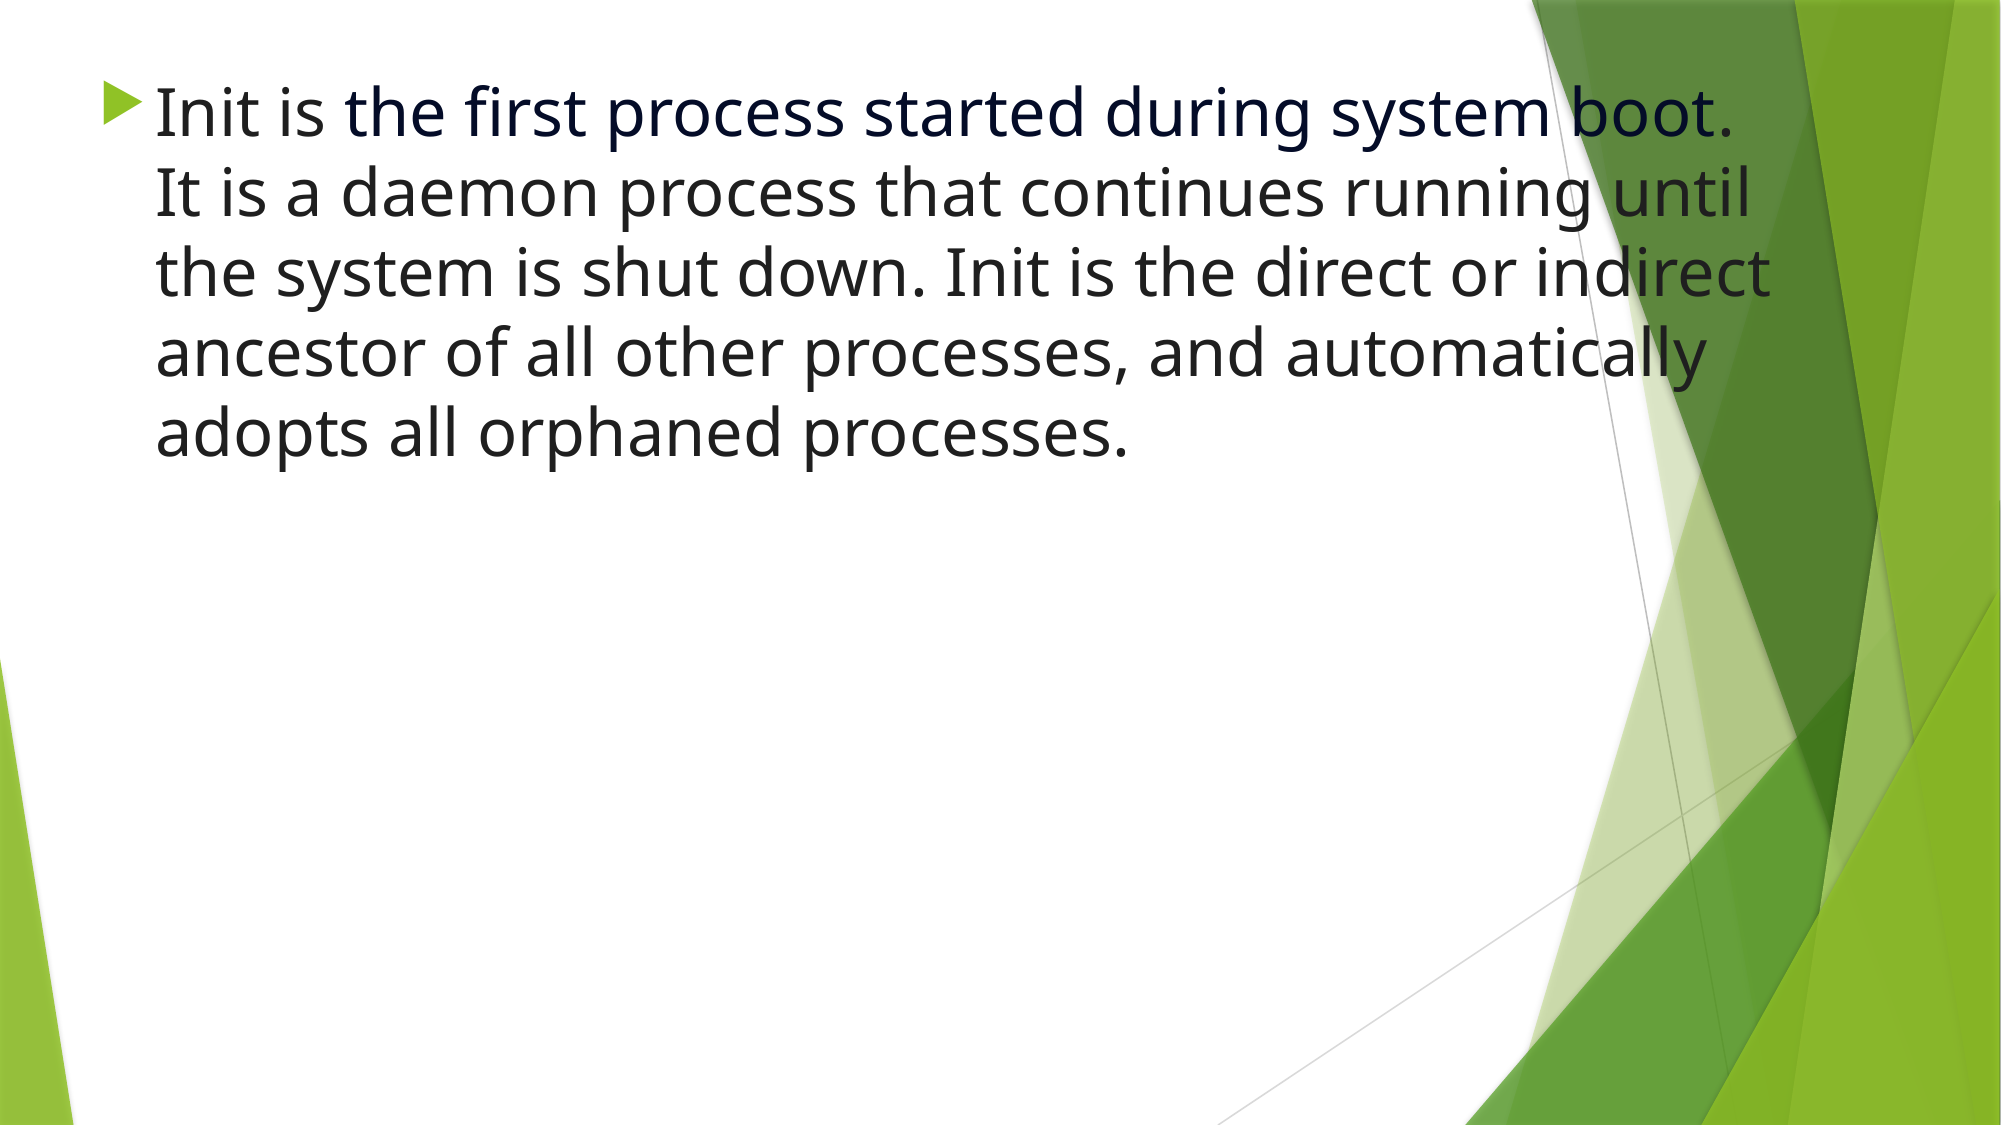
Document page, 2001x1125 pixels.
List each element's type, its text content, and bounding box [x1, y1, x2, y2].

list Init is the first process started during system boot. It is a daemon process that continues running until the system is shut down. Init is the direct or indirect ancestor of all other processes, and automatically adopts all orphaned processes. [83, 62, 1809, 776]
